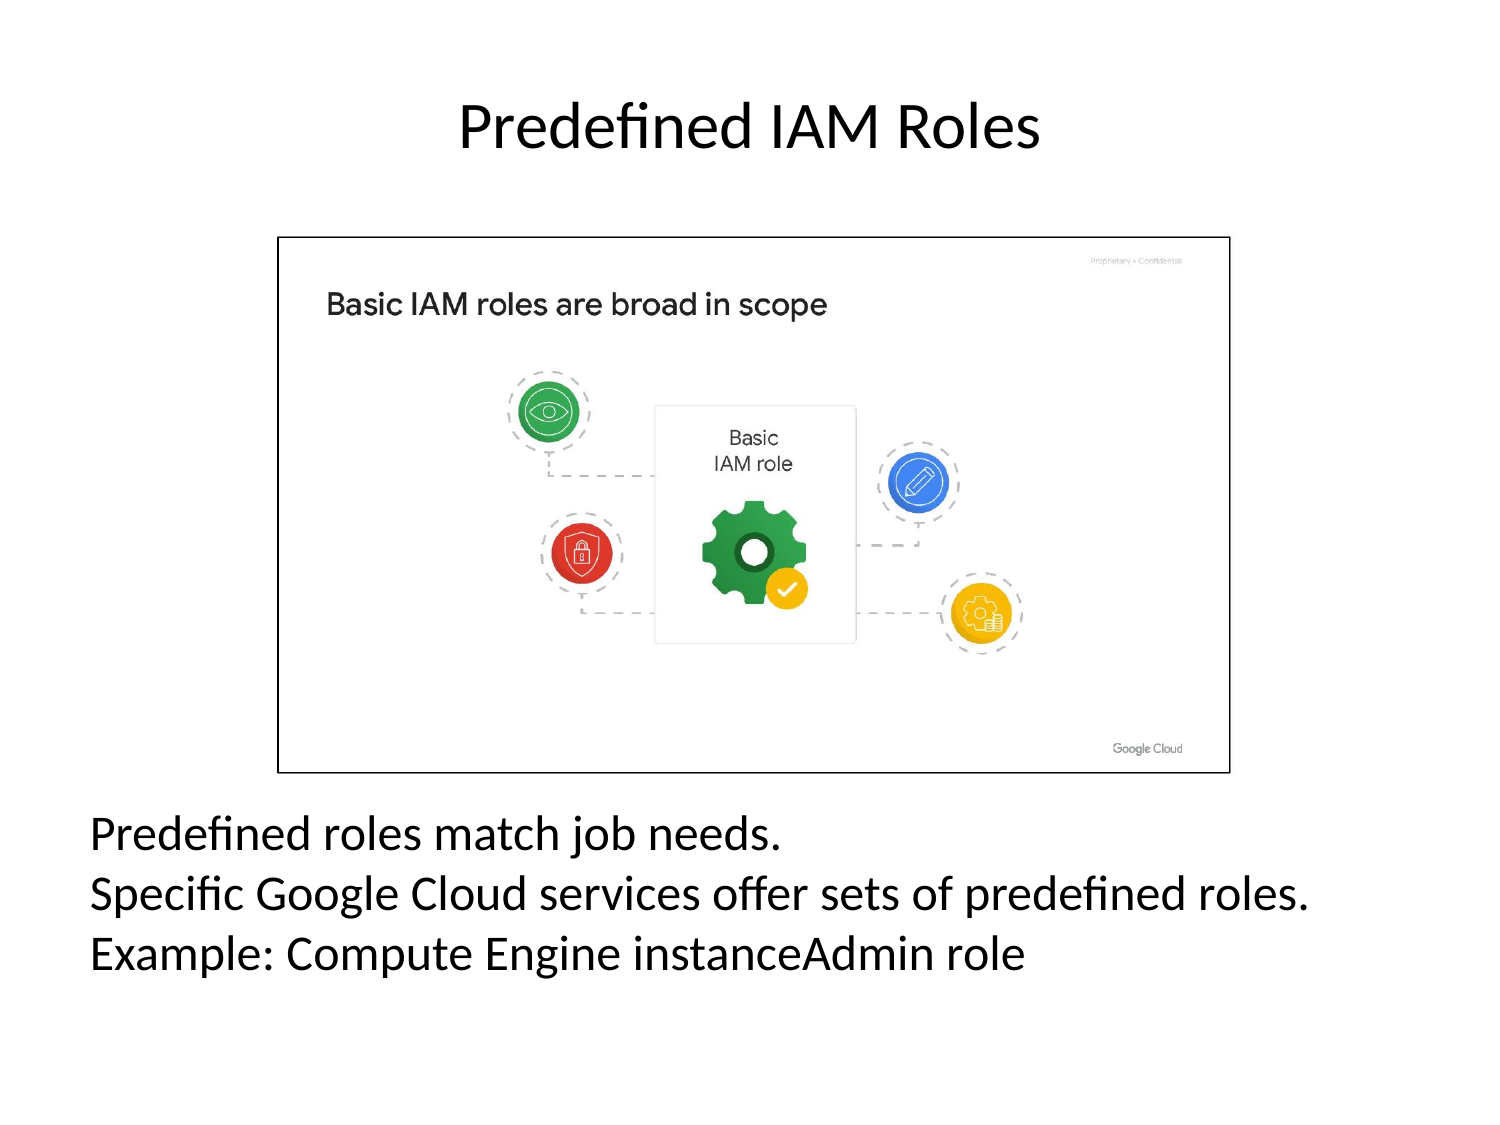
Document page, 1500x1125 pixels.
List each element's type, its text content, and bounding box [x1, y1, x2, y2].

text_box Predefined IAM Roles [443, 74, 1057, 170]
text_box Predefined roles match job needs. Specific Google Cloud services offer sets of predefined roles. Example: Compute Engine instanceAdmin role [74, 793, 1425, 989]
picture [247, 194, 1253, 794]
